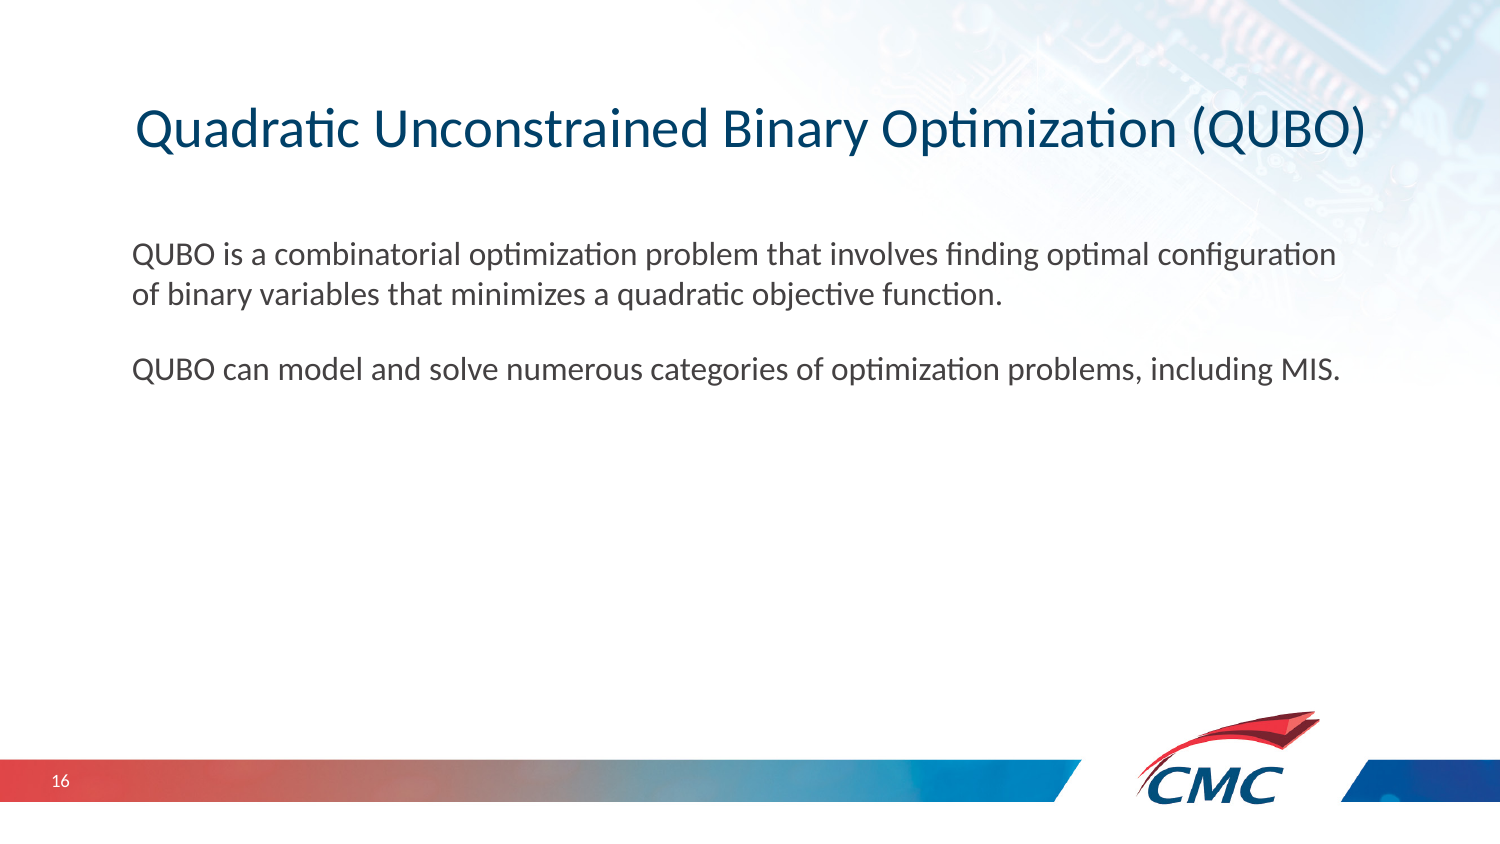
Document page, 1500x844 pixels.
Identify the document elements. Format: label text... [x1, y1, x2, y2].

slide_number 16 [0, 761, 122, 807]
list QUBO is a combinatorial optimization problem that involves finding optimal configuration of binary variables that minimizes a quadratic objective function. QUBO can model and solve numerous categories of optimization problems, including MIS. [115, 225, 1386, 679]
title Quadratic Unconstrained Binary Optimization (QUBO) [120, 56, 1388, 198]
picture [0, 0, 1500, 844]
